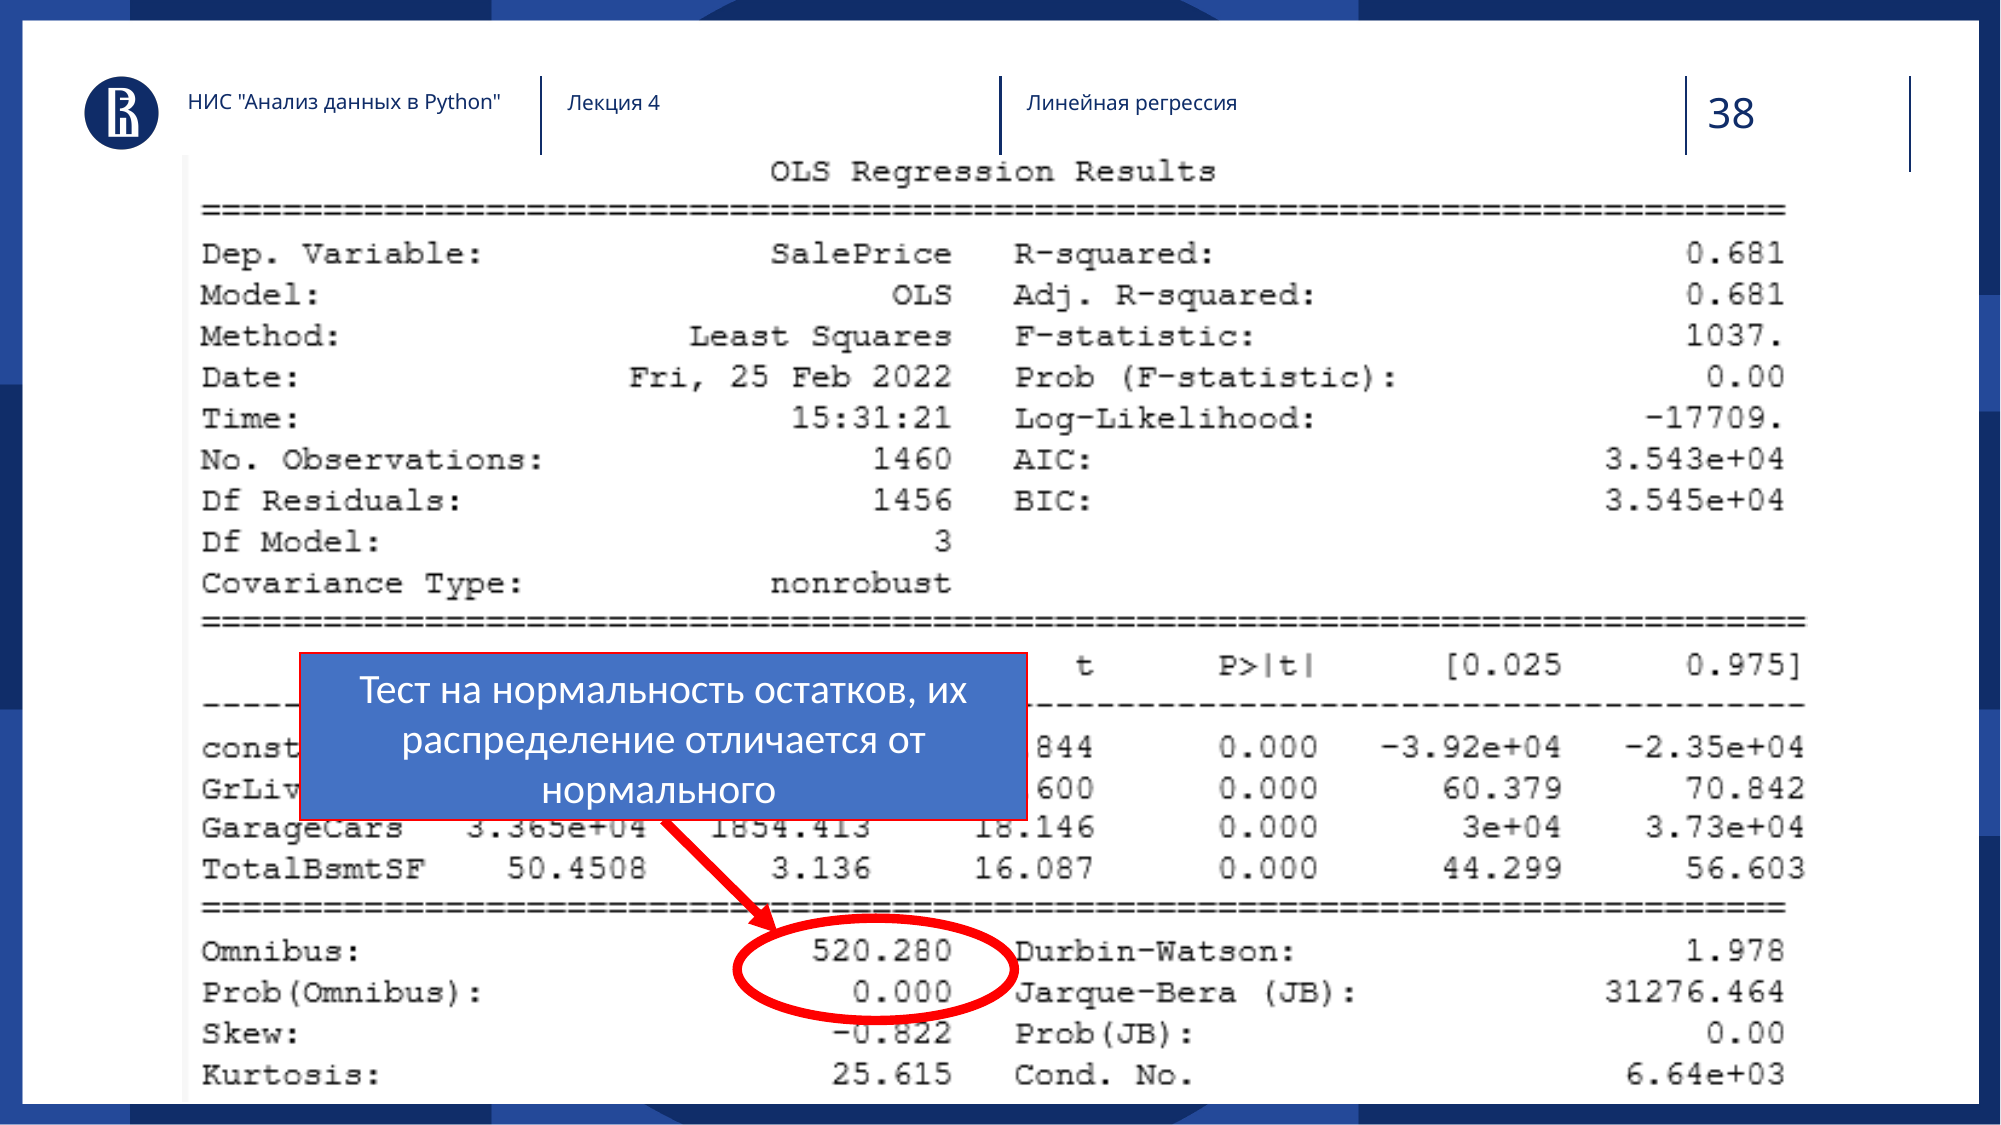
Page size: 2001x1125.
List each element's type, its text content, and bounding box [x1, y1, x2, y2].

list НИС "Анализ данных в Python" [187, 88, 520, 155]
list Лекция 4 [567, 90, 907, 155]
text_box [663, 820, 778, 934]
picture [0, 0, 2001, 1125]
list Линейная регрессия [1026, 90, 1367, 155]
